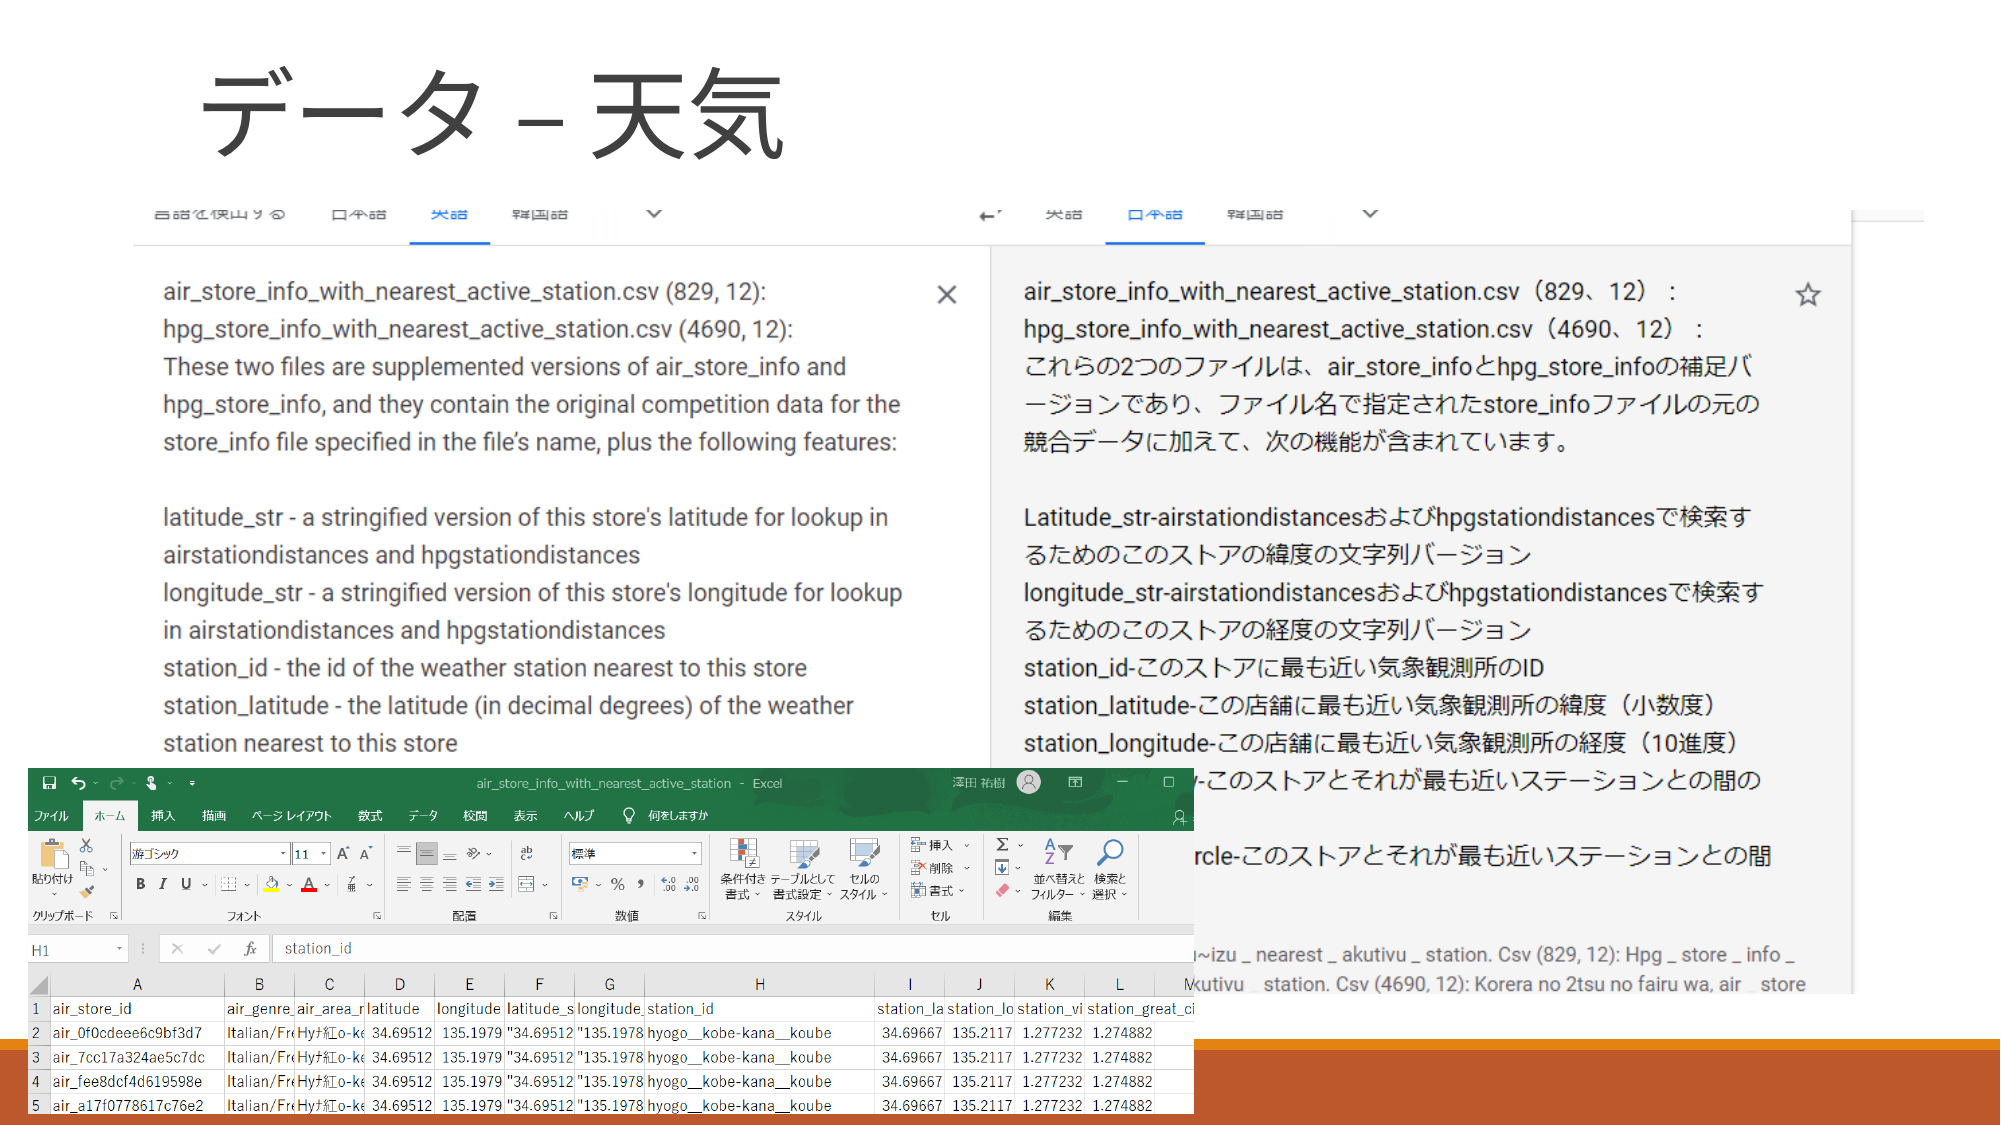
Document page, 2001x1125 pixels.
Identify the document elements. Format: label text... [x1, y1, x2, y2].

title データ – 天気 [180, 47, 1830, 179]
picture [28, 209, 1925, 1115]
